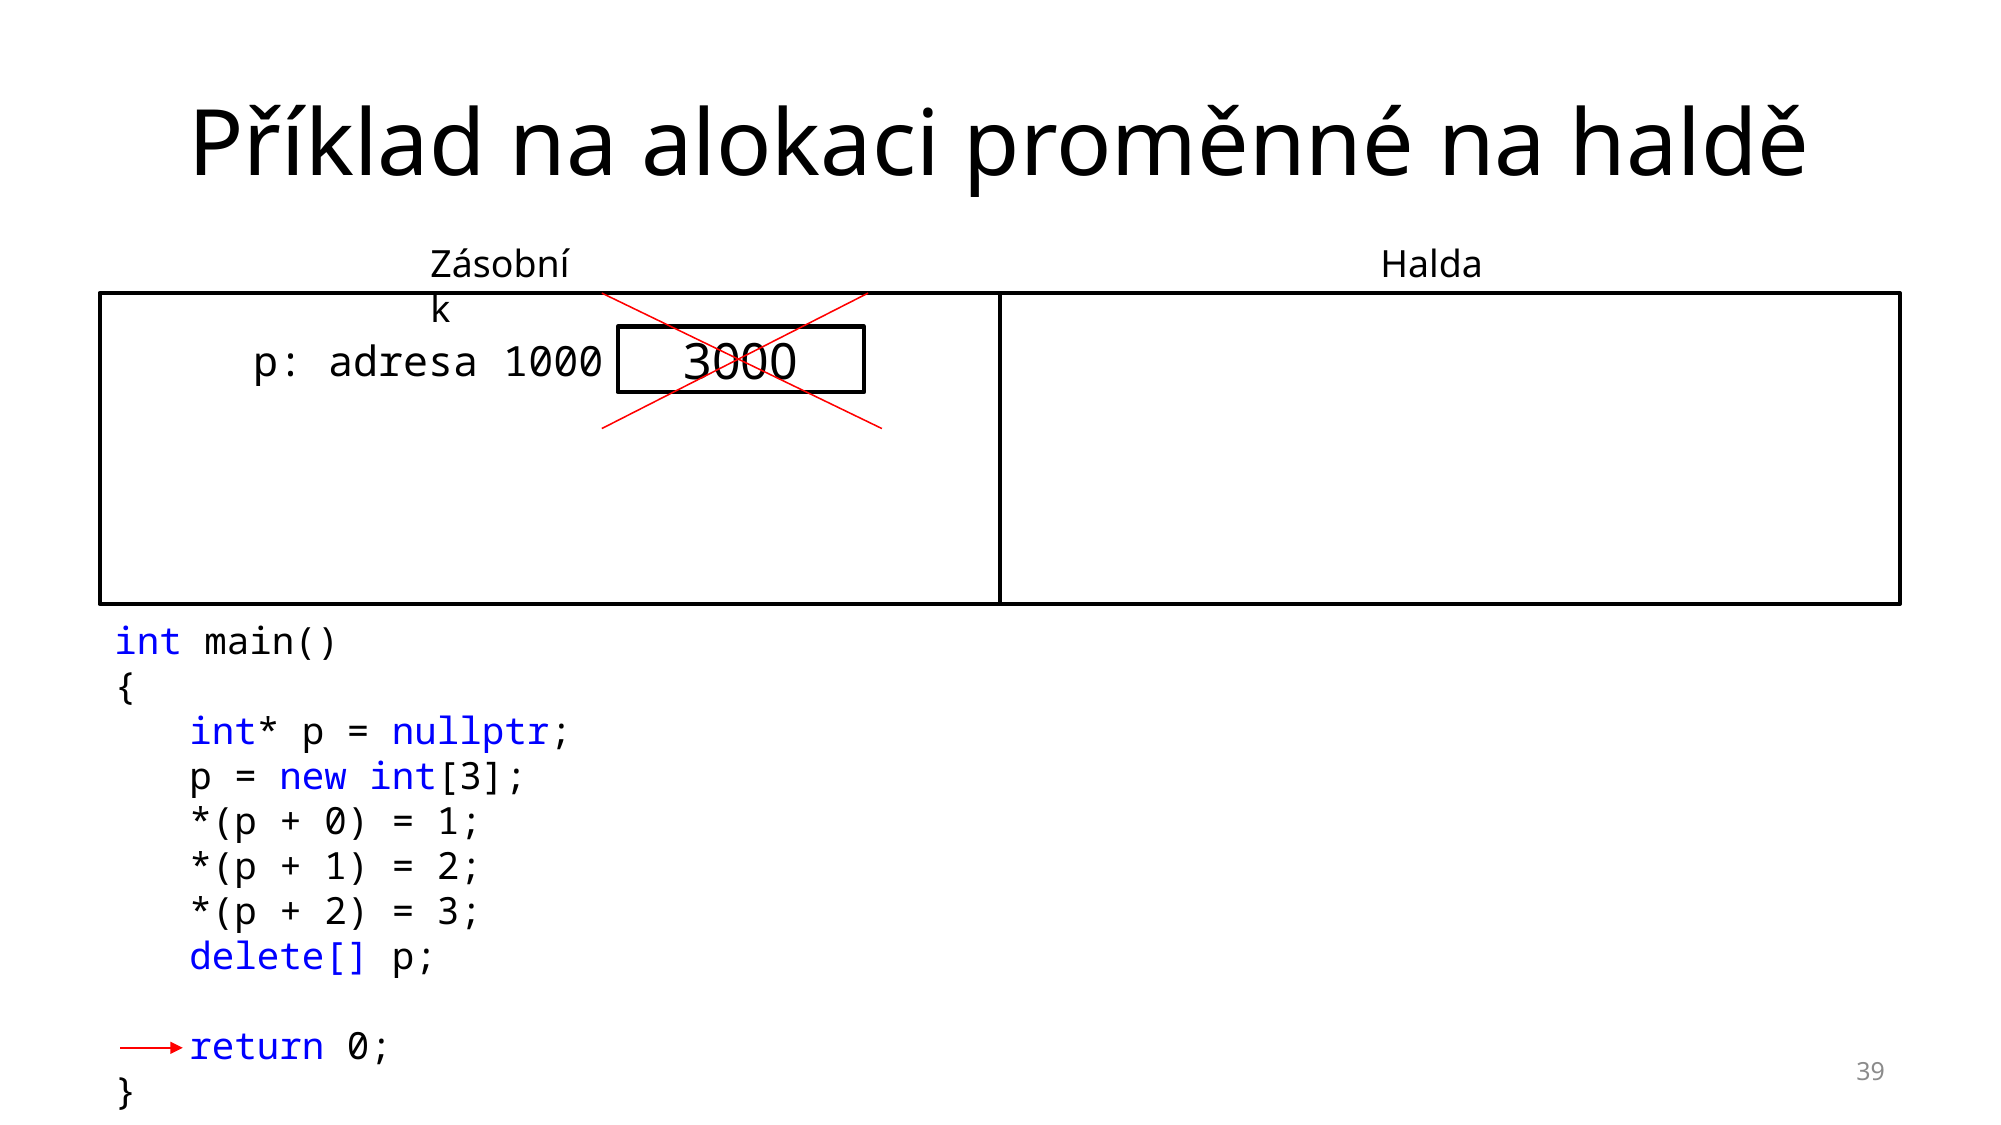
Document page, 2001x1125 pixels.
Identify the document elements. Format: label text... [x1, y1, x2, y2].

text_box [998, 291, 1902, 606]
text_box int main() { int* p = nullptr; p = new int[3]; *(p + 0) = 1; *(p + 1) = 2; *(p + 2) = 3; delete[] p; return 0; } [99, 609, 1900, 1120]
text_box Zásobník [415, 232, 598, 326]
text_box Halda [1365, 232, 1501, 293]
title Příklad na alokaci proměnné na haldě [99, 45, 1900, 233]
text_box p: adresa 1000 [231, 326, 595, 392]
text_box [98, 291, 998, 606]
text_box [870, 292, 883, 429]
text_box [601, 292, 869, 429]
